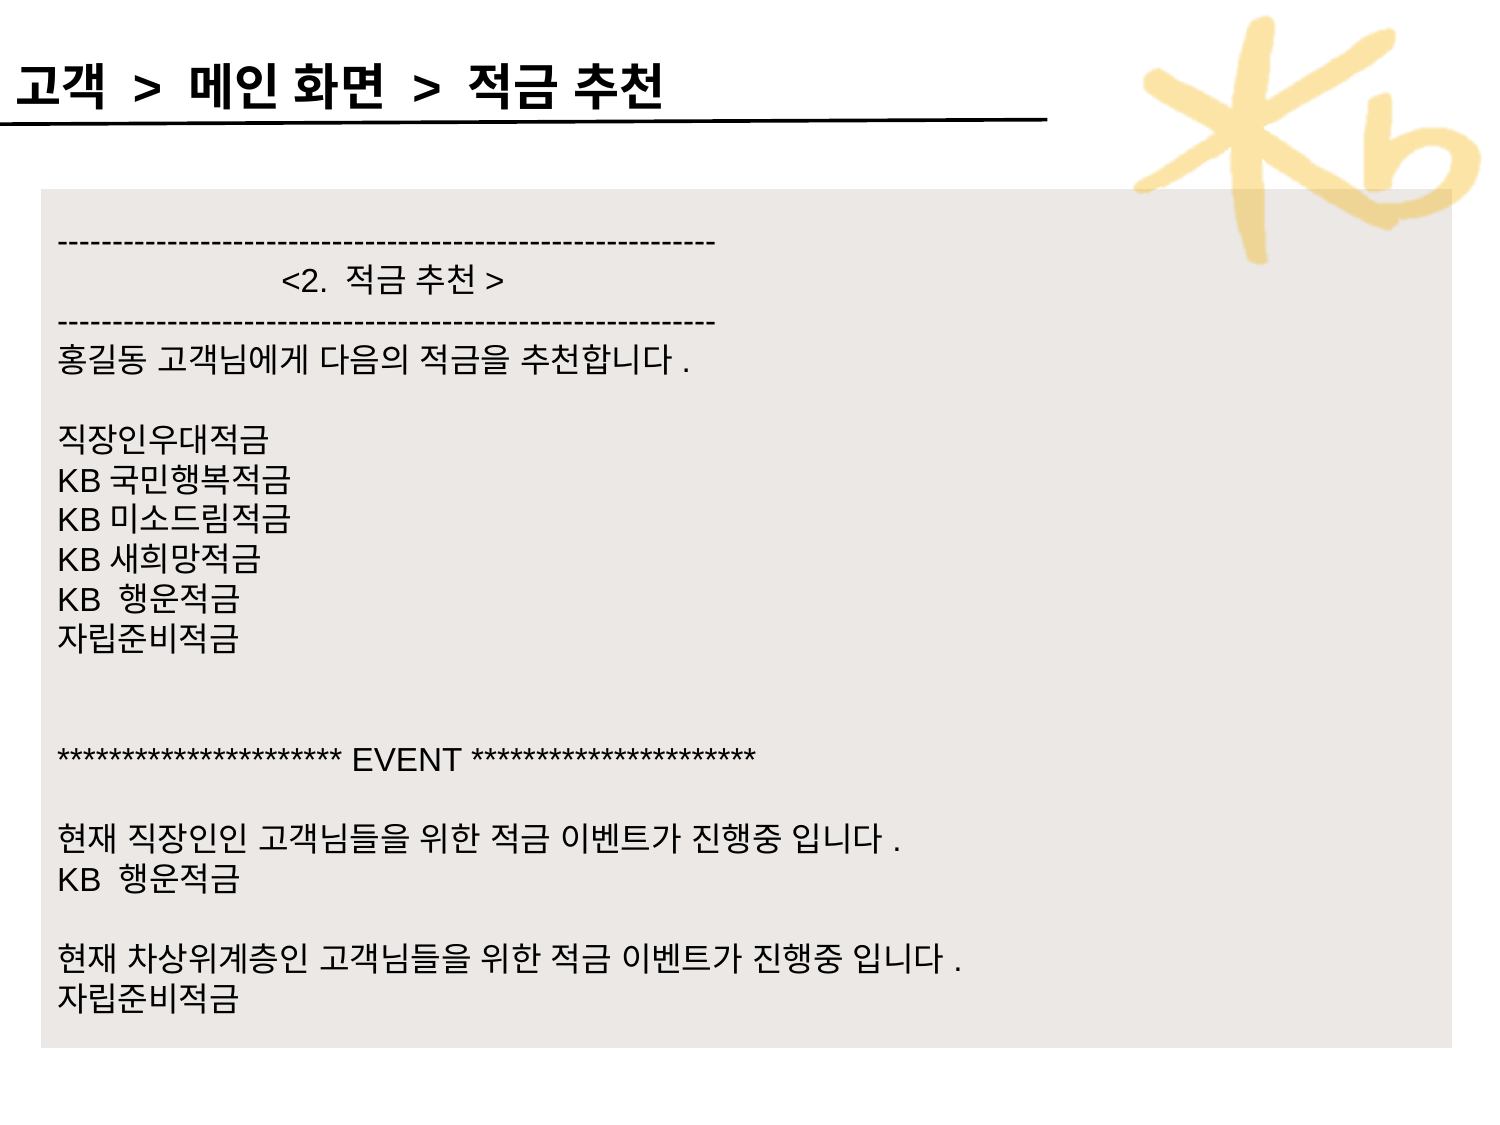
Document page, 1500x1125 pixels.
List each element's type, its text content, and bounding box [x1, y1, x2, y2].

picture [1111, 0, 1500, 278]
text_box 고객 > 메인 화면 > 적금 추천 [0, 38, 1106, 123]
text_box ------------------------------------------------------------ <2. 적금 추천> ------------------------------------------------------------ 홍길동 고객님에게 다음의 적금을 추천합니다. 직장인우대적금 KB국민행복적금 KB미소드림적금 KB새희망적금 KB 행운적금 자립준비적금 ********************** EVENT ********************** 현재 직장인인 고객님들을 위한 적금 이벤트가 진행중 입니다. KB 행운적금 현재 차상위계층인 고객님들을 위한 적금 이벤트가 진행중 입니다. 자립준비적금 [42, 189, 1451, 1048]
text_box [0, 119, 1048, 125]
